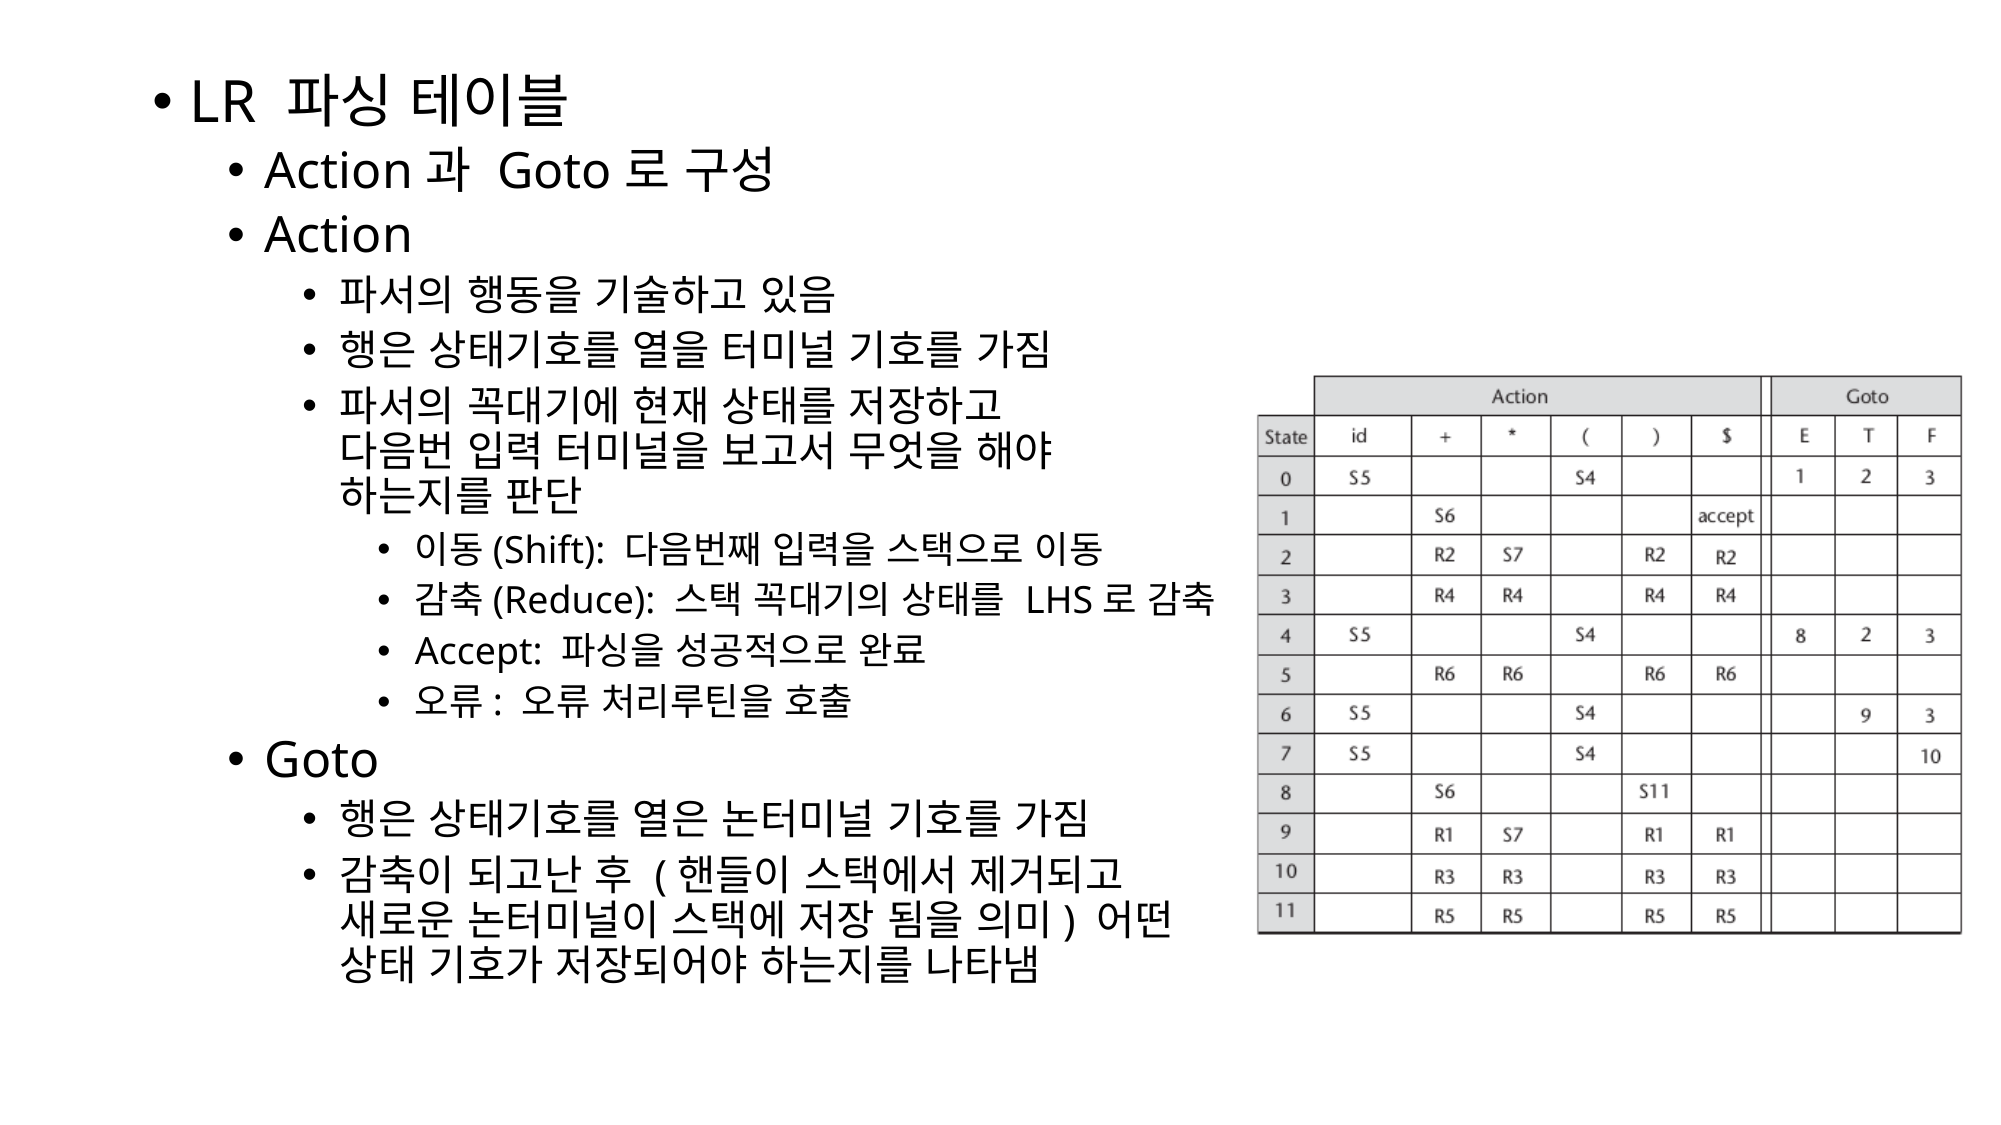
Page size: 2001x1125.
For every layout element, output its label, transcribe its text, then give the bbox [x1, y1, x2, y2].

picture [1253, 370, 1968, 942]
list LR 파싱 테이블 Action과 Goto로 구성 Action 파서의 행동을 기술하고 있음 행은 상태기호를 열을 터미널 기호를 가짐 파서의 꼭대기에 현재 상태를 저장하고 다음번 입력 터미널을 보고서 무엇을 해야 하는지를 판단 이동(Shift): 다음번째 입력을 스택으로 이동 감축(Reduce): 스택 꼭대기의 상태를 LHS로 감축 Accept: 파싱을 성공적으로 완료 오류: 오류 처리루틴을 호출 Goto 행은 상태기호를 열은 논터미널 기호를 가짐 감축이 되고난 후 (핸들이 스택에서 제거되고 새로운 논터미널이 스택에 저장 됨을 의미) 어떤 상태 기호가 저장되어야 하는지를 나타냄 [137, 64, 1863, 1014]
